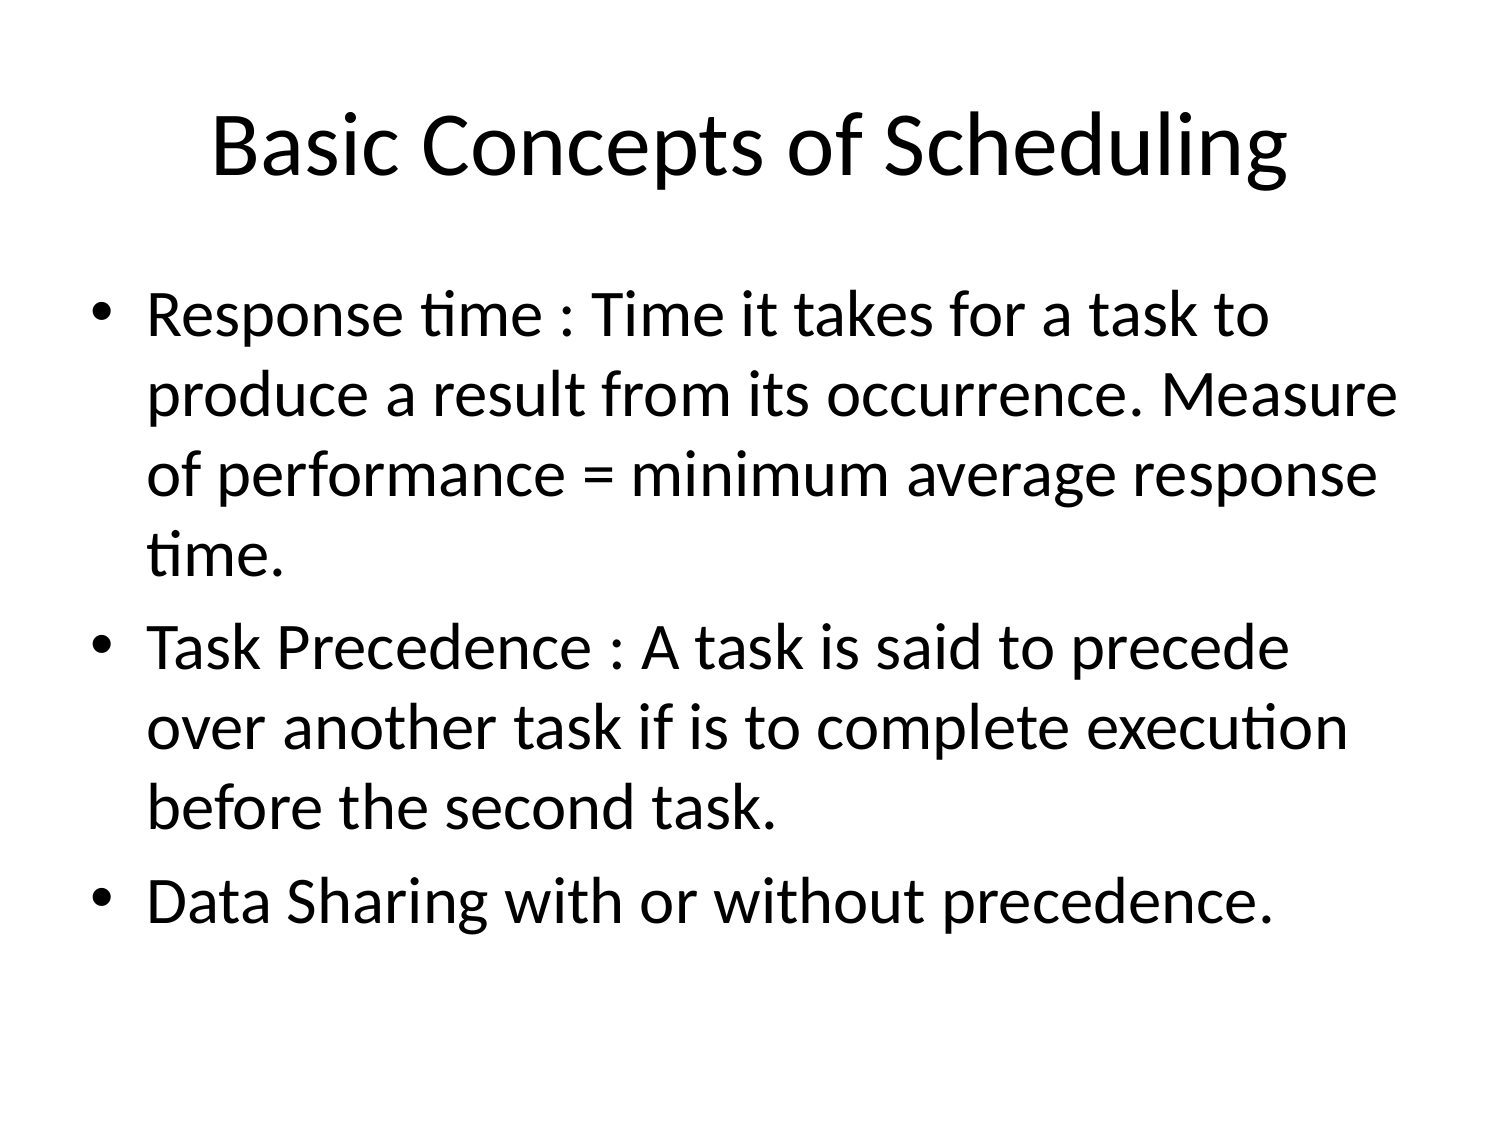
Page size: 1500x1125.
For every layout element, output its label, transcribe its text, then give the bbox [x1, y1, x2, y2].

title Basic Concepts of Scheduling [75, 45, 1425, 233]
list Response time : Time it takes for a task to produce a result from its occurrence. Measure of performance = minimum average response time. Task Precedence : A task is said to precede over another task if is to complete execution before the second task. Data Sharing with or without precedence. [75, 262, 1425, 1005]
